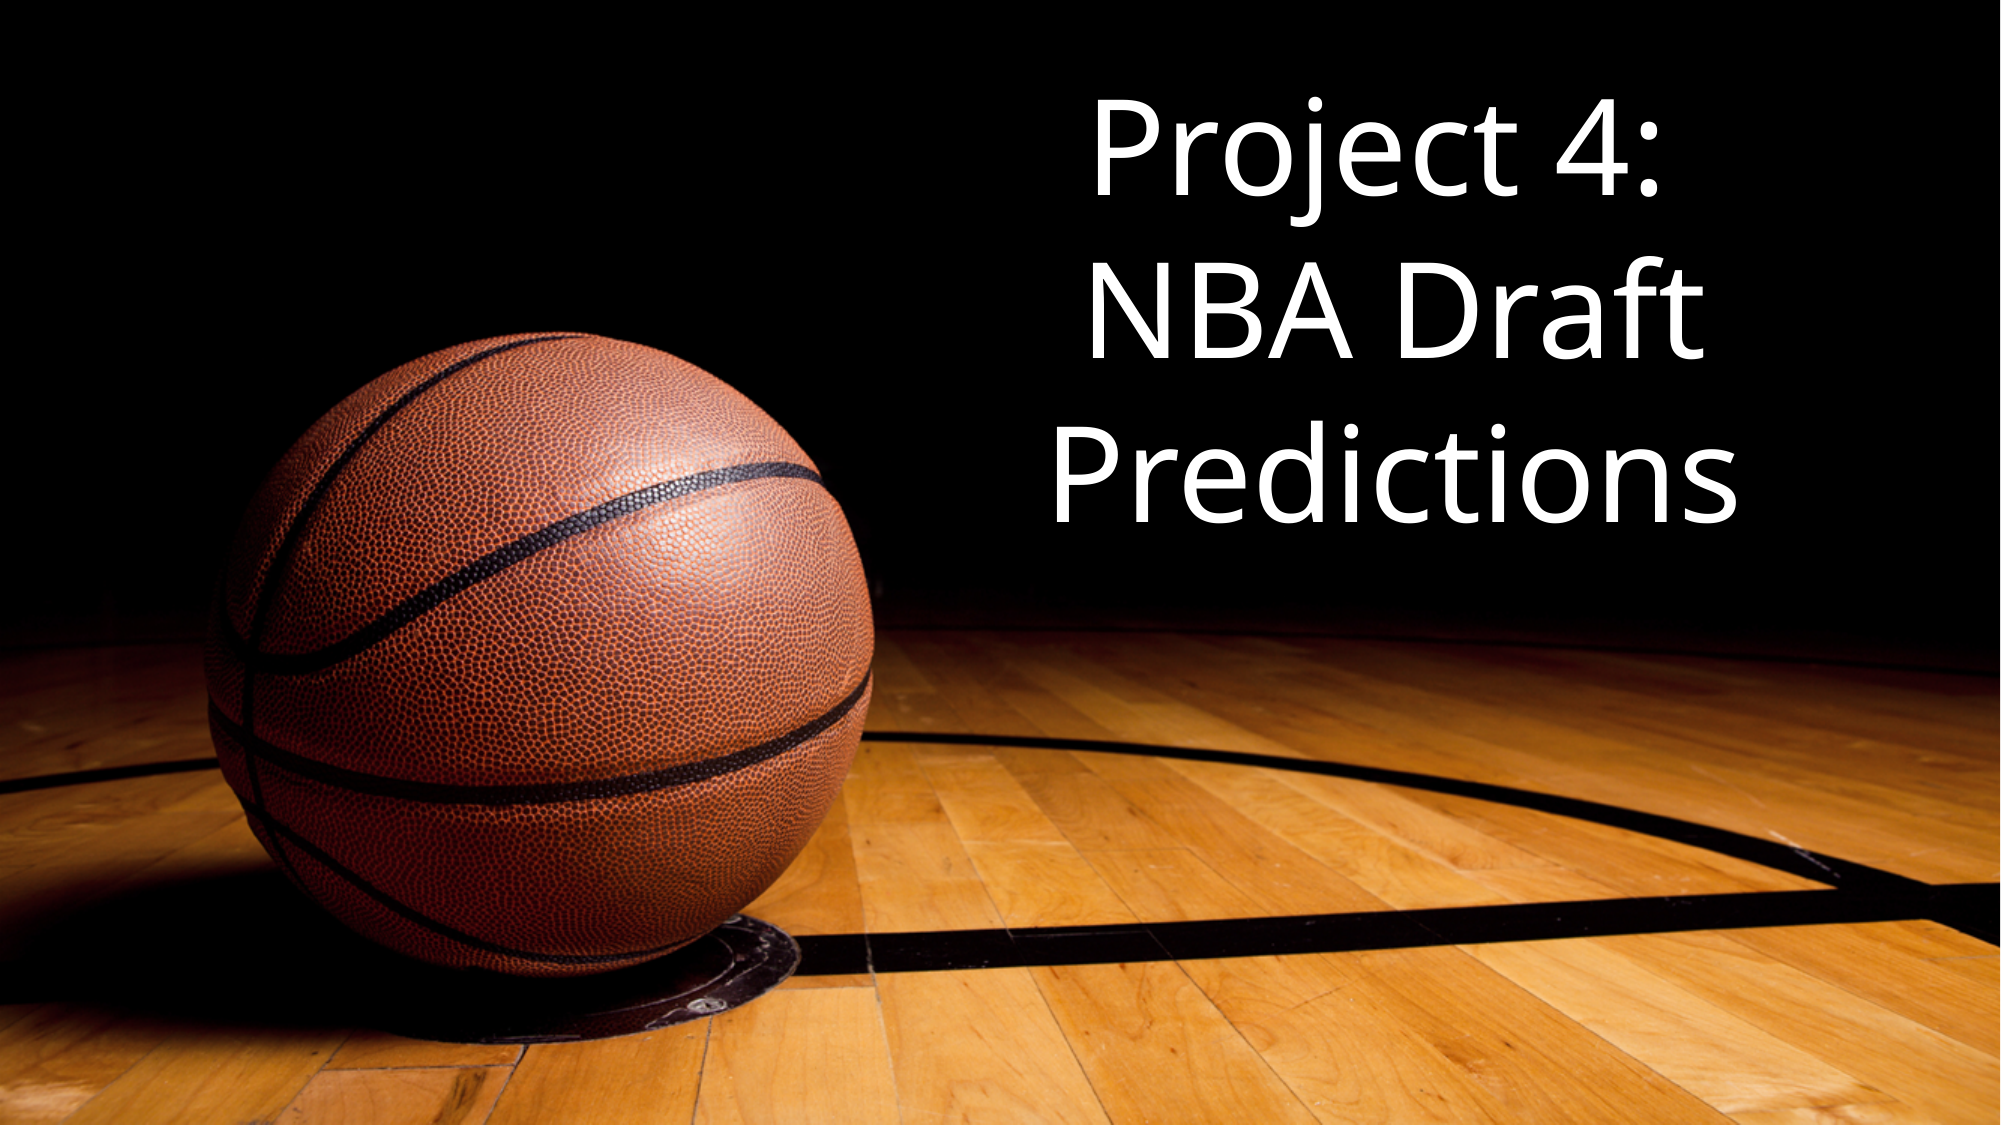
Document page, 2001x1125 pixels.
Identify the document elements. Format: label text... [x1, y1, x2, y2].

picture [0, 0, 2001, 1125]
title Project 4: NBA Draft Predictions [924, 24, 1863, 563]
